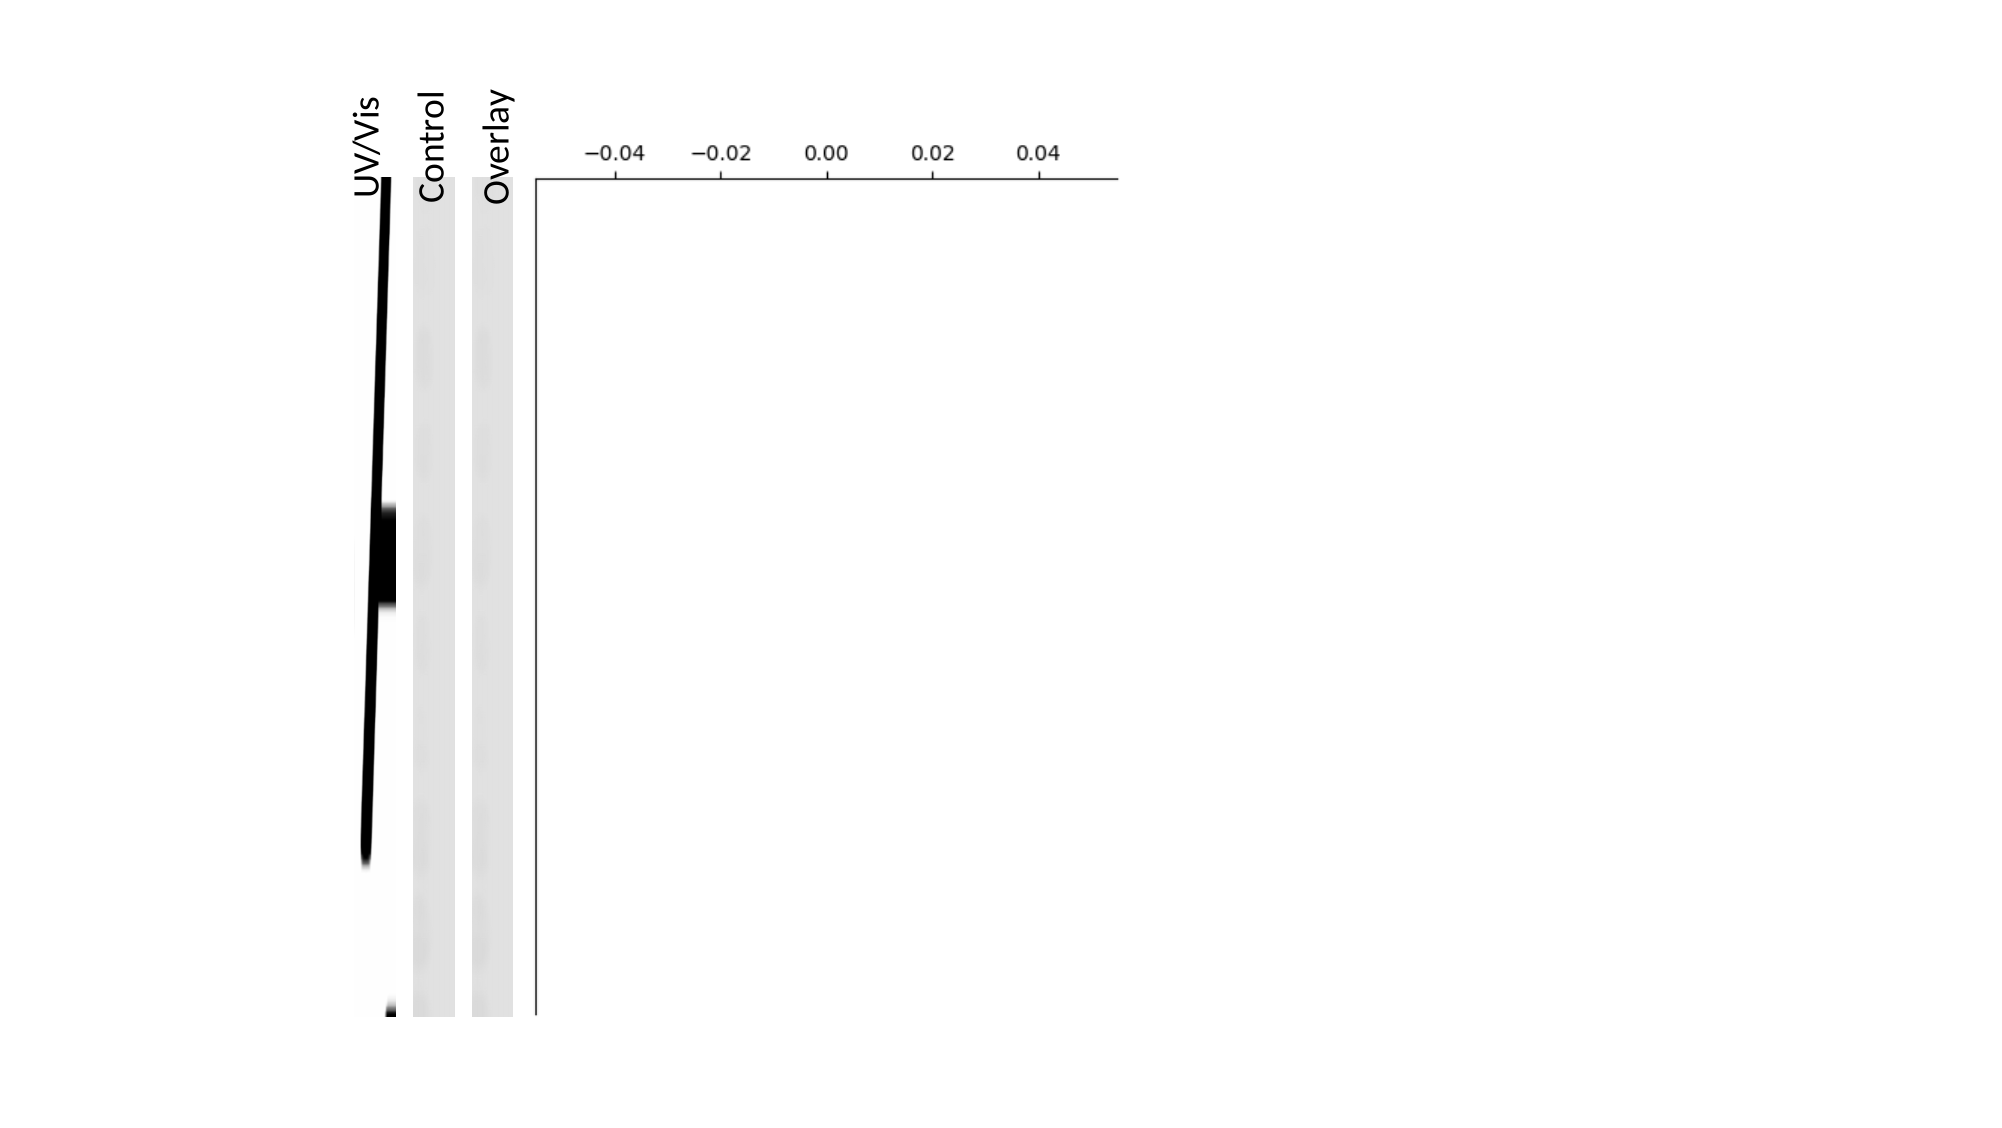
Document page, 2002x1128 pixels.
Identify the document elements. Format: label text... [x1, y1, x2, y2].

picture [354, 176, 396, 1017]
text_box Control [398, 76, 459, 219]
picture [413, 176, 455, 1017]
text_box UV/Vis [333, 81, 394, 214]
text_box Overlay [463, 75, 524, 221]
picture [472, 129, 1132, 1029]
